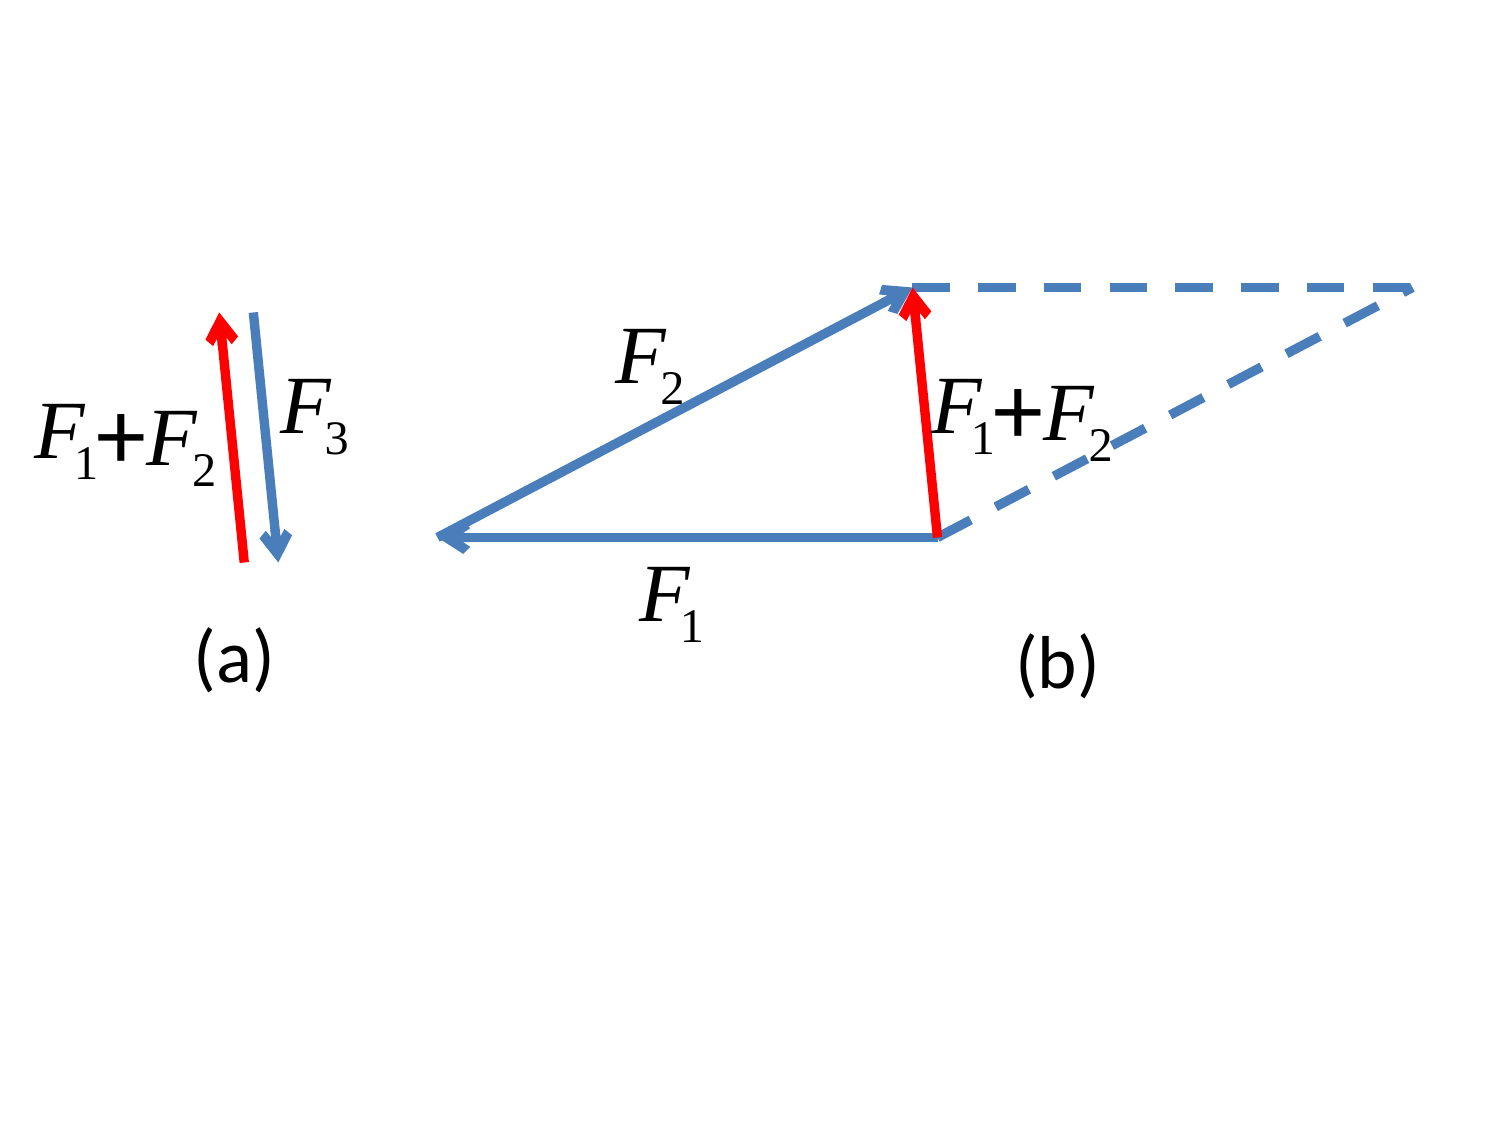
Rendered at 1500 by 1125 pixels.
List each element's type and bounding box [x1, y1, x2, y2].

text_box [18, 287, 1413, 713]
